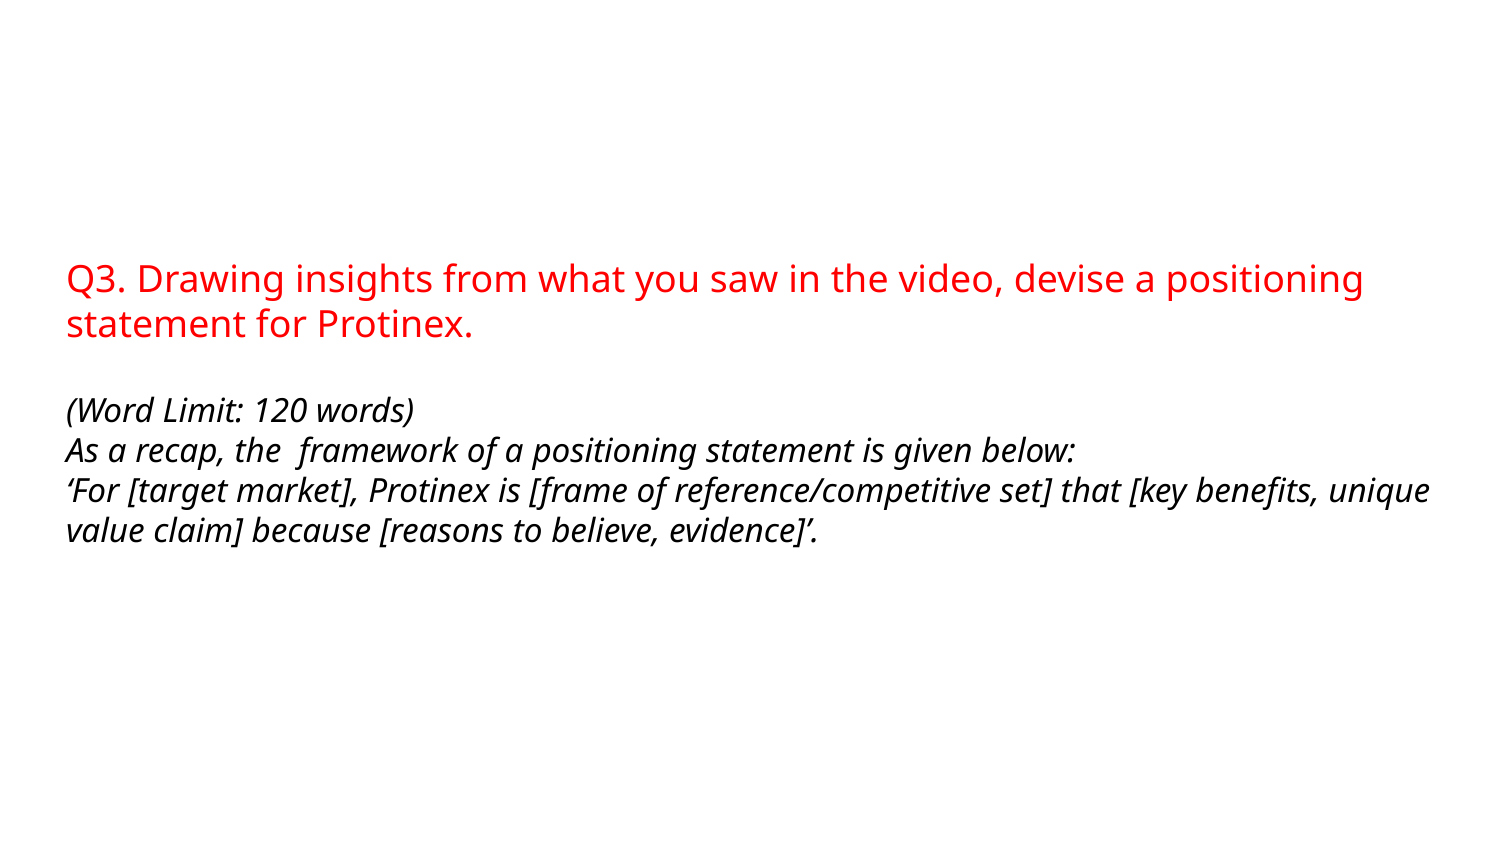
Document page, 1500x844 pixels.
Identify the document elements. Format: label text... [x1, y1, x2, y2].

title Q3. Drawing insights from what you saw in the video, devise a positioning statement for Protinex. (Word Limit: 120 words) As a recap, the framework of a positioning statement is given below: ‘For [target market], Protinex is [frame of reference/competitive set] that [key benefits, unique value claim] because [reasons to believe, evidence]’. [51, 352, 1449, 491]
